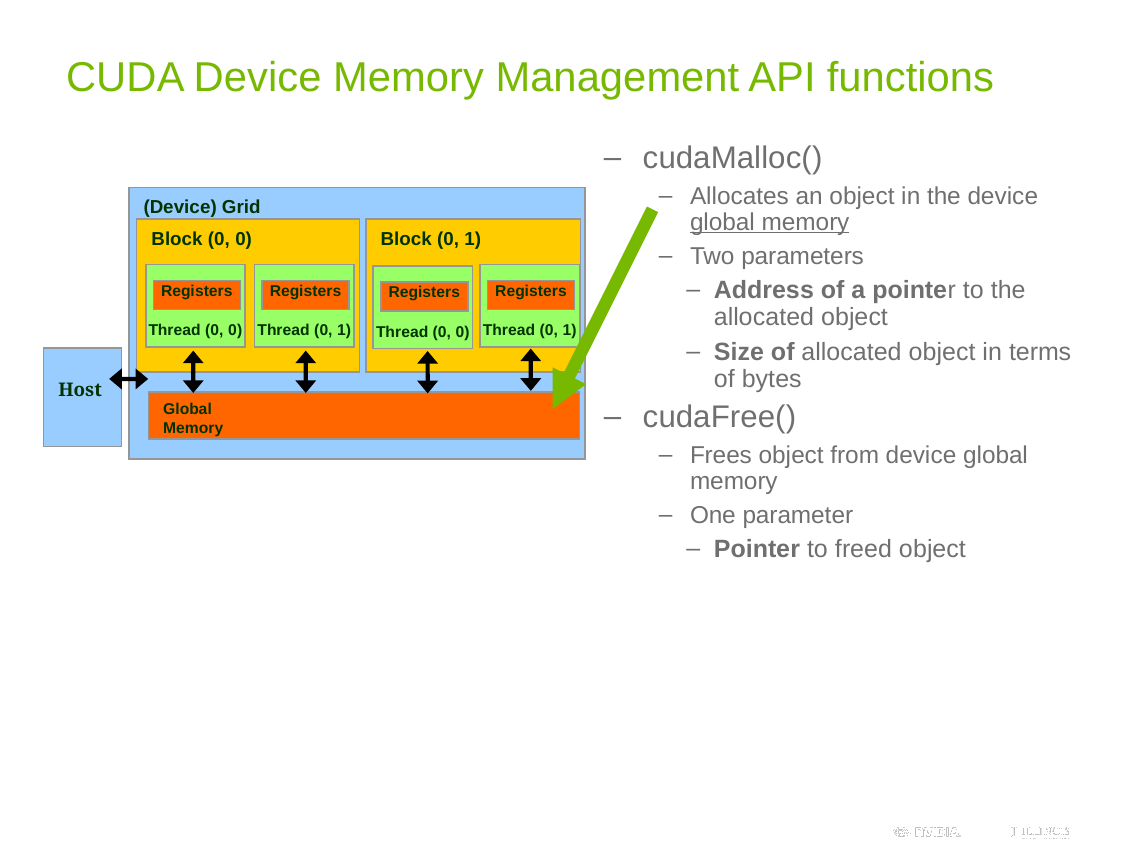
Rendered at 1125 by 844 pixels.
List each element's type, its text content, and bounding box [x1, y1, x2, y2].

text_box [417, 351, 439, 394]
picture [1022, 827, 1069, 839]
text_box Block (0, 0) [136, 219, 360, 373]
text_box Block (0, 1) [365, 218, 547, 373]
list cudaMalloc() Allocates an object in the device global memory Two parameters Address of a pointer to the allocated object Size of allocated object in terms of bytes cudaFree() Frees object from device global memory One parameter Pointer to freed object [588, 134, 1113, 795]
text_box Global Memory [148, 392, 580, 439]
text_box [552, 209, 653, 410]
text_box Thread (0, 1) [254, 264, 355, 348]
text_box (Device) Grid [128, 187, 585, 392]
text_box [295, 350, 317, 393]
text_box Thread (0, 1) [479, 264, 547, 348]
text_box Registers [262, 280, 350, 310]
text_box [520, 348, 542, 391]
text_box (Device) Grid [128, 373, 585, 460]
picture [1008, 824, 1020, 839]
text_box [109, 368, 149, 390]
text_box [182, 350, 204, 393]
text_box Registers [380, 282, 468, 311]
text_box Registers [487, 280, 547, 310]
text_box Host [43, 347, 122, 447]
picture [893, 825, 961, 838]
title CUDA Device Memory Management API functions [50, 47, 1075, 120]
text_box Thread (0, 0) [373, 266, 473, 349]
text_box Thread (0, 0) [145, 264, 246, 348]
text_box Registers [153, 280, 241, 310]
